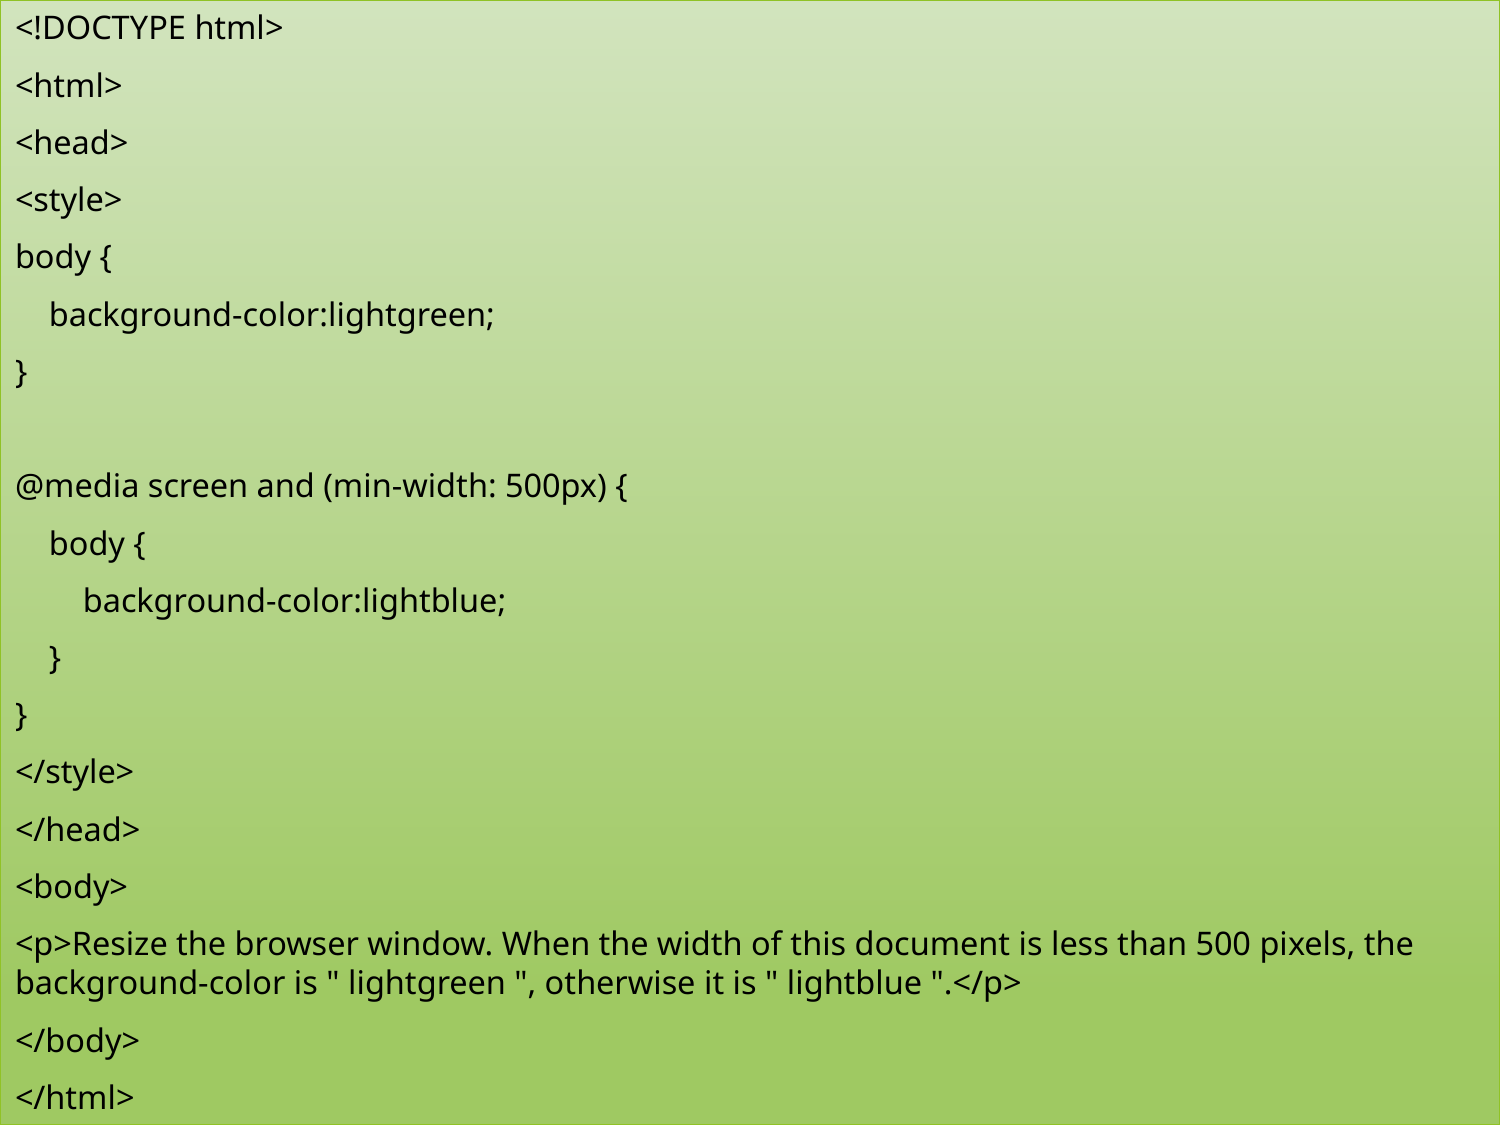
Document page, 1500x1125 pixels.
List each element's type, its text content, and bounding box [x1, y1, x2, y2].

list <!DOCTYPE html> <html> <head> <style> body { background-color:lightgreen; } @media screen and (min-width: 500px) { body { background-color:lightblue; } } </style> </head> <body> <p>Resize the browser window. When the width of this document is less than 500 pixels, the background-color is " lightgreen ", otherwise it is " lightblue ".</p> </body> </html> [0, 0, 1500, 1125]
